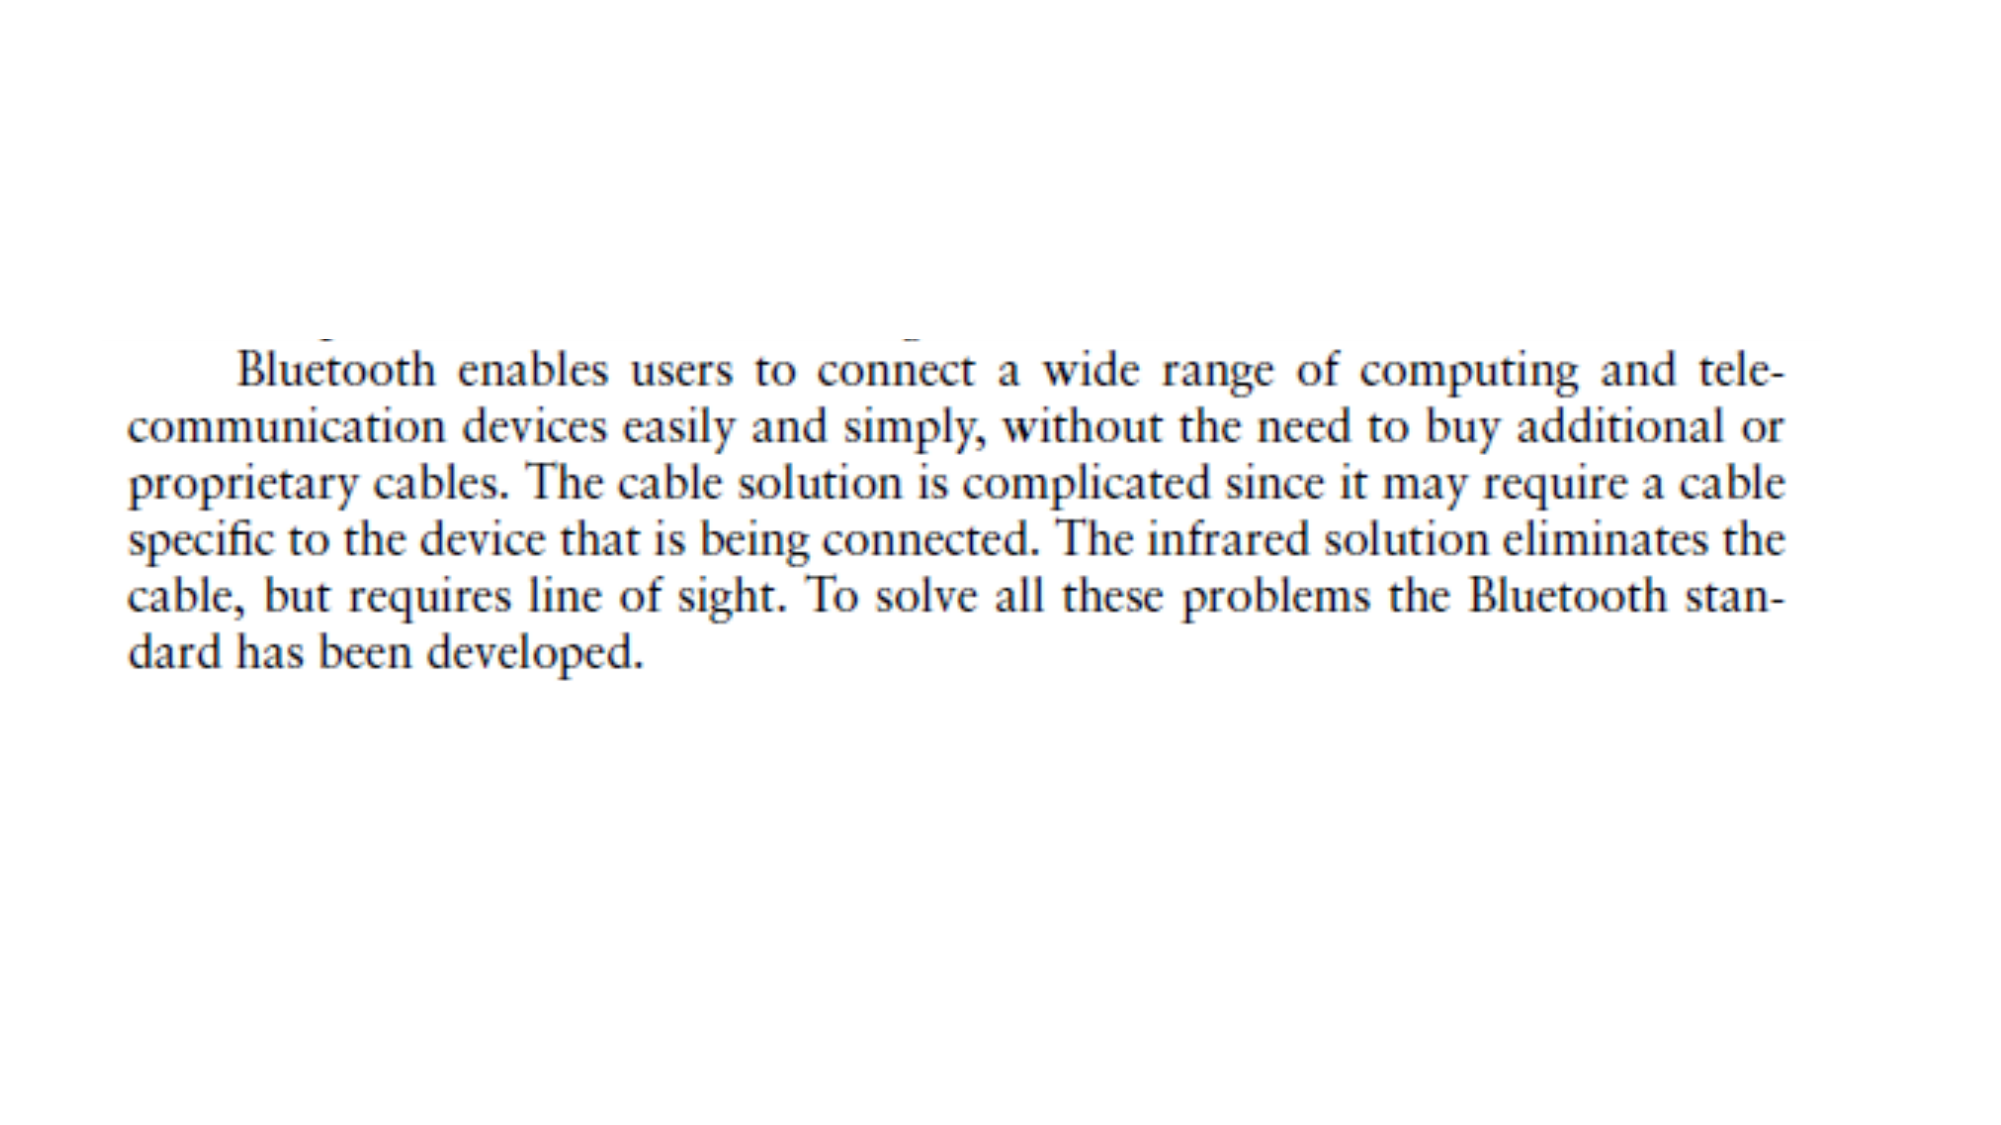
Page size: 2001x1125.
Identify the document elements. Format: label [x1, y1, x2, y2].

list [102, 339, 1822, 687]
